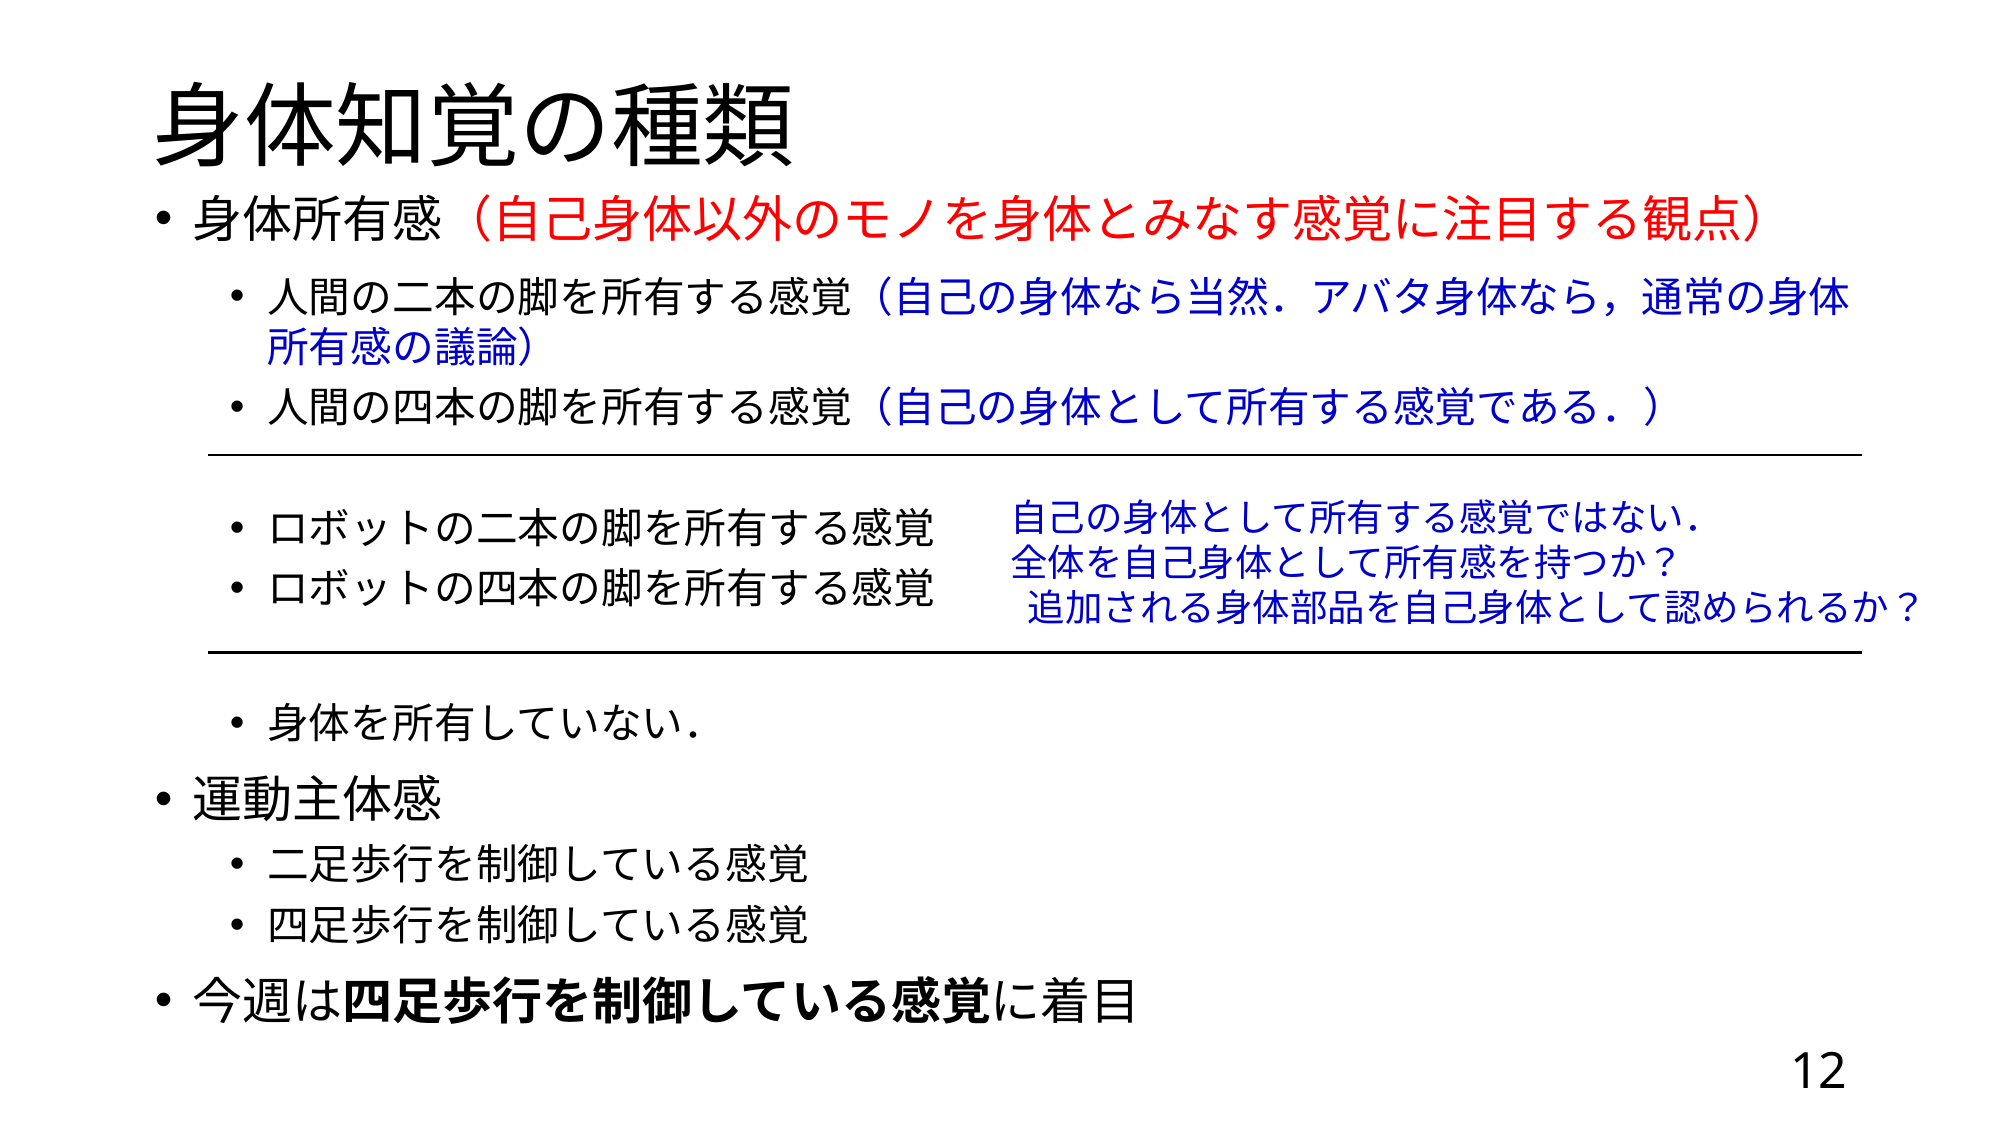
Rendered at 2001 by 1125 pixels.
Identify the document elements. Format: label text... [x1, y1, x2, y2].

list 身体所有感（自己身体以外のモノを身体とみなす感覚に注目する観点） 人間の二本の脚を所有する感覚（自己の身体なら当然．アバタ身体なら，通常の身体所有感の議論） 人間の四本の脚を所有する感覚（自己の身体として所有する感覚である．） ロボットの二本の脚を所有する感覚 ロボットの四本の脚を所有する感覚 身体を所有していない． 運動主体感 二足歩行を制御している感覚 四足歩行を制御している感覚 今週は四足歩行を制御している感覚に着目 [139, 179, 1894, 1072]
slide_number 12 [1412, 1042, 1863, 1103]
title 身体知覚の種類 [137, 59, 1863, 201]
text_box 自己の身体として所有する感覚ではない． 全体を自己身体として所有感を持つか？ 追加される身体部品を自己身体として認められるか？ [920, 486, 1946, 637]
